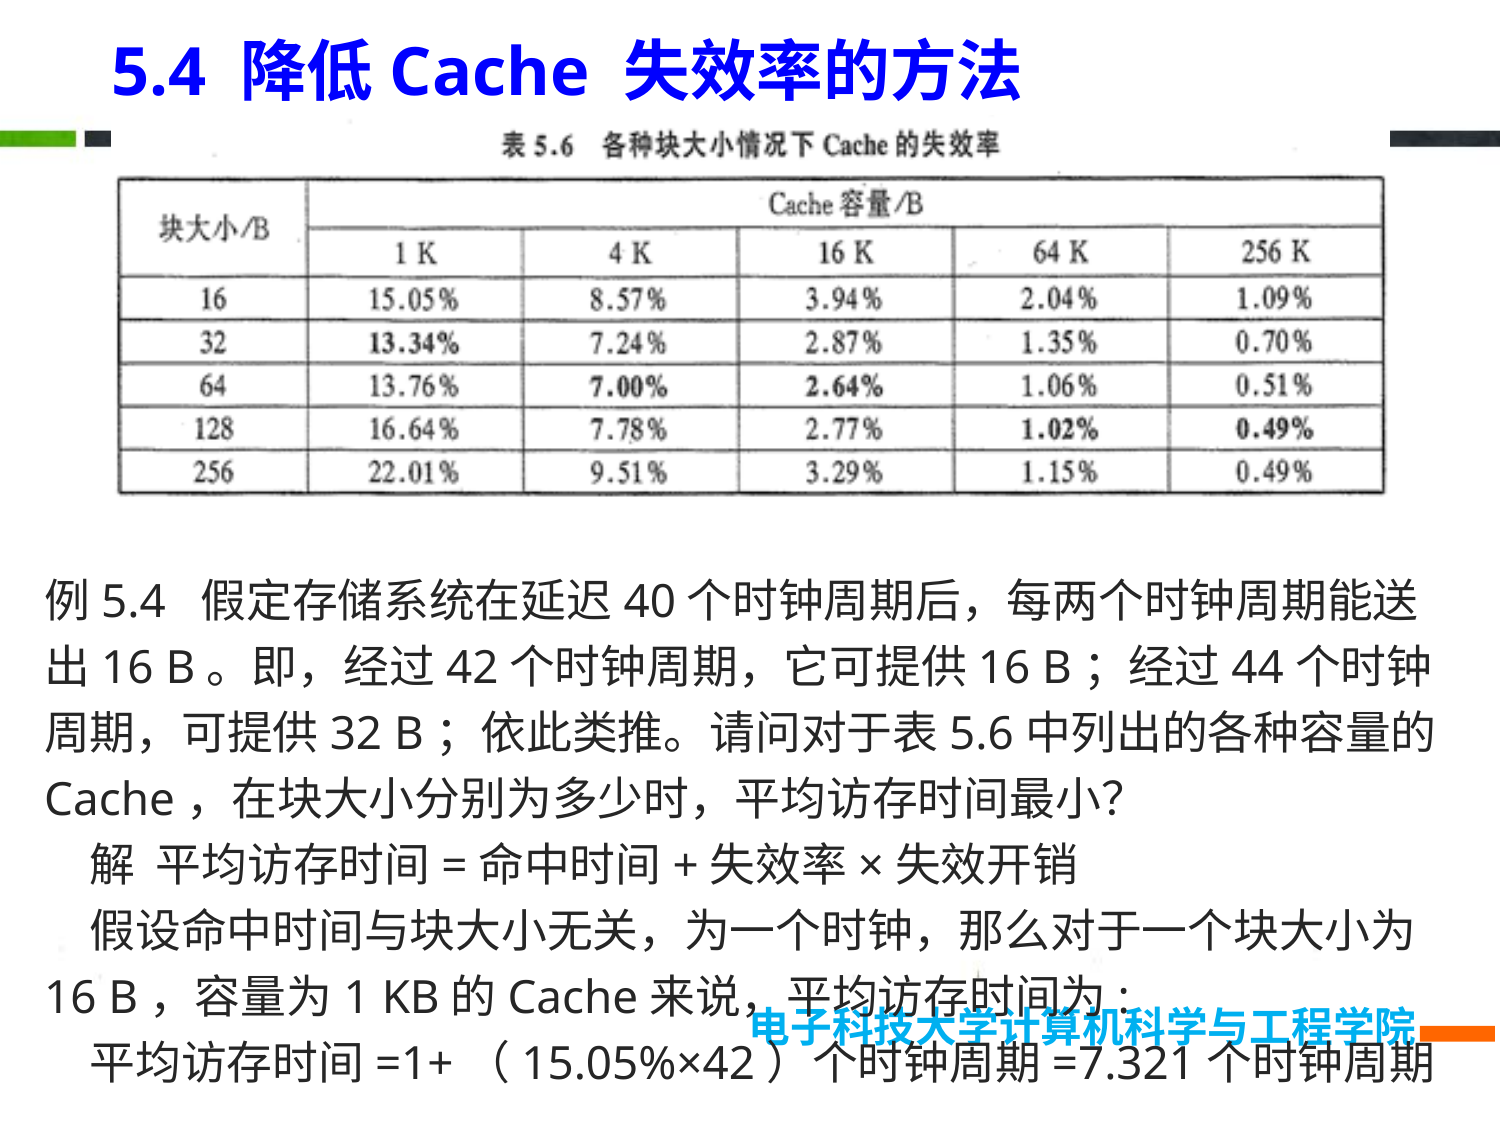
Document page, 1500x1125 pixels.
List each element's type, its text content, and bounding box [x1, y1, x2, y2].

slide_number [1074, 1042, 1425, 1103]
text_box 例5.4 假定存储系统在延迟40个时钟周期后，每两个时钟周期能送出16 B。即，经过42个时钟周期，它可提供16 B；经过44个时钟周期，可提供32 B；依此类推。请问对于表5.6中列出的各种容量的Cache，在块大小分别为多少时，平均访存时间最小？ 解 平均访存时间=命中时间+失效率×失效开销 假设命中时间与块大小无关，为一个时钟，那么对于一个块大小为16 B，容量为1 KB的Cache来说，平均访存时间为: 平均访存时间=1+（15.05%×42）个时钟周期=7.321个时钟周期 [29, 553, 1471, 1097]
text_box 5.4 降低Cache 失效率的方法 [96, 12, 1441, 126]
picture [0, 0, 1500, 1125]
